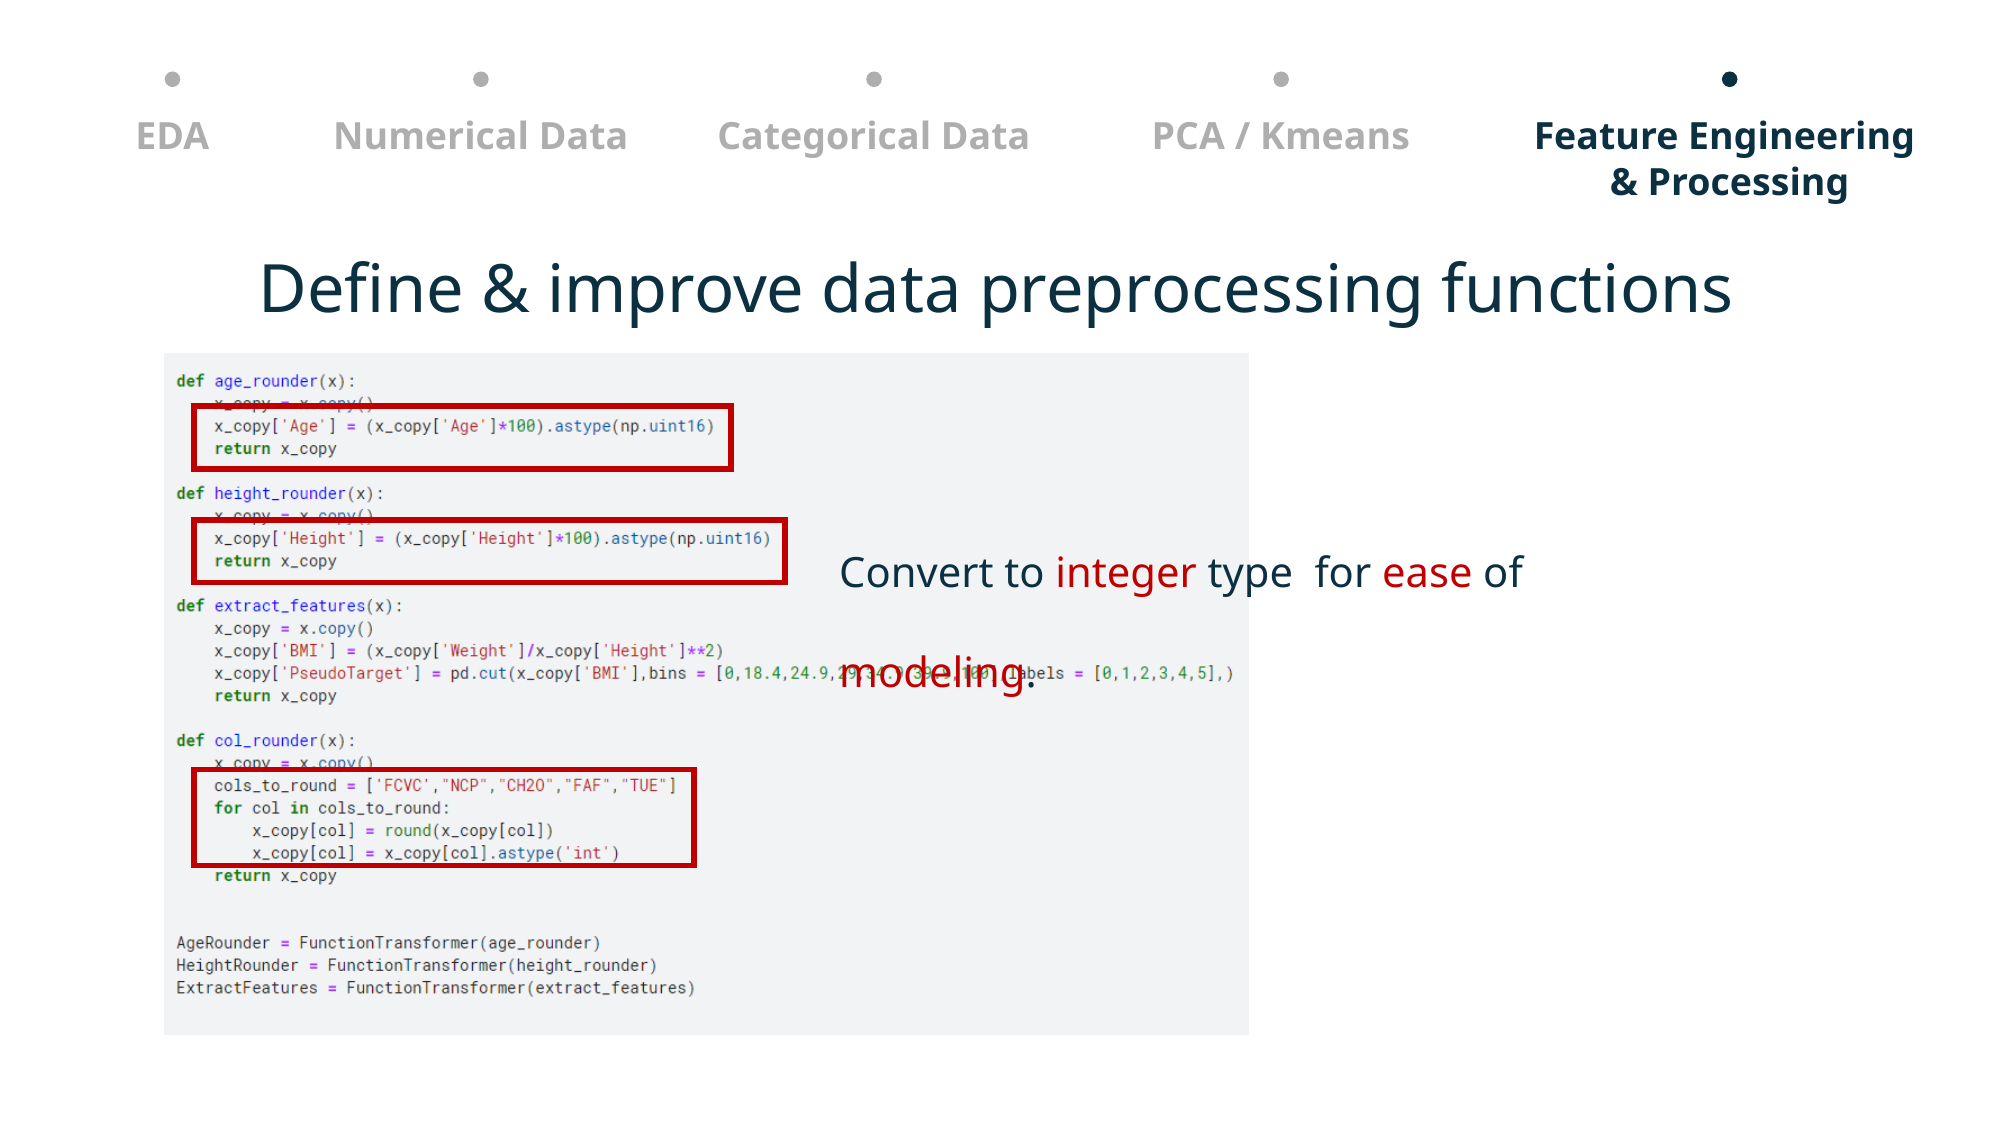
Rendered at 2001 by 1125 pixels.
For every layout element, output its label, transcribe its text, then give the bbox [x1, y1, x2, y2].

text_box PCA / Kmeans [1136, 105, 1426, 165]
text_box Define & improve data preprocessing functions [103, 237, 1891, 333]
text_box [1271, 69, 1291, 89]
text_box Feature Engineering & Processing [1519, 105, 1941, 210]
picture [164, 352, 1249, 1036]
text_box EDA [120, 105, 225, 165]
text_box [471, 69, 491, 89]
text_box [163, 69, 182, 89]
text_box Convert to integer type for ease of modeling. [1249, 488, 1730, 704]
text_box [1720, 69, 1740, 89]
text_box Categorical Data [702, 105, 1046, 165]
text_box Numerical Data [318, 105, 644, 165]
text_box [864, 69, 884, 89]
